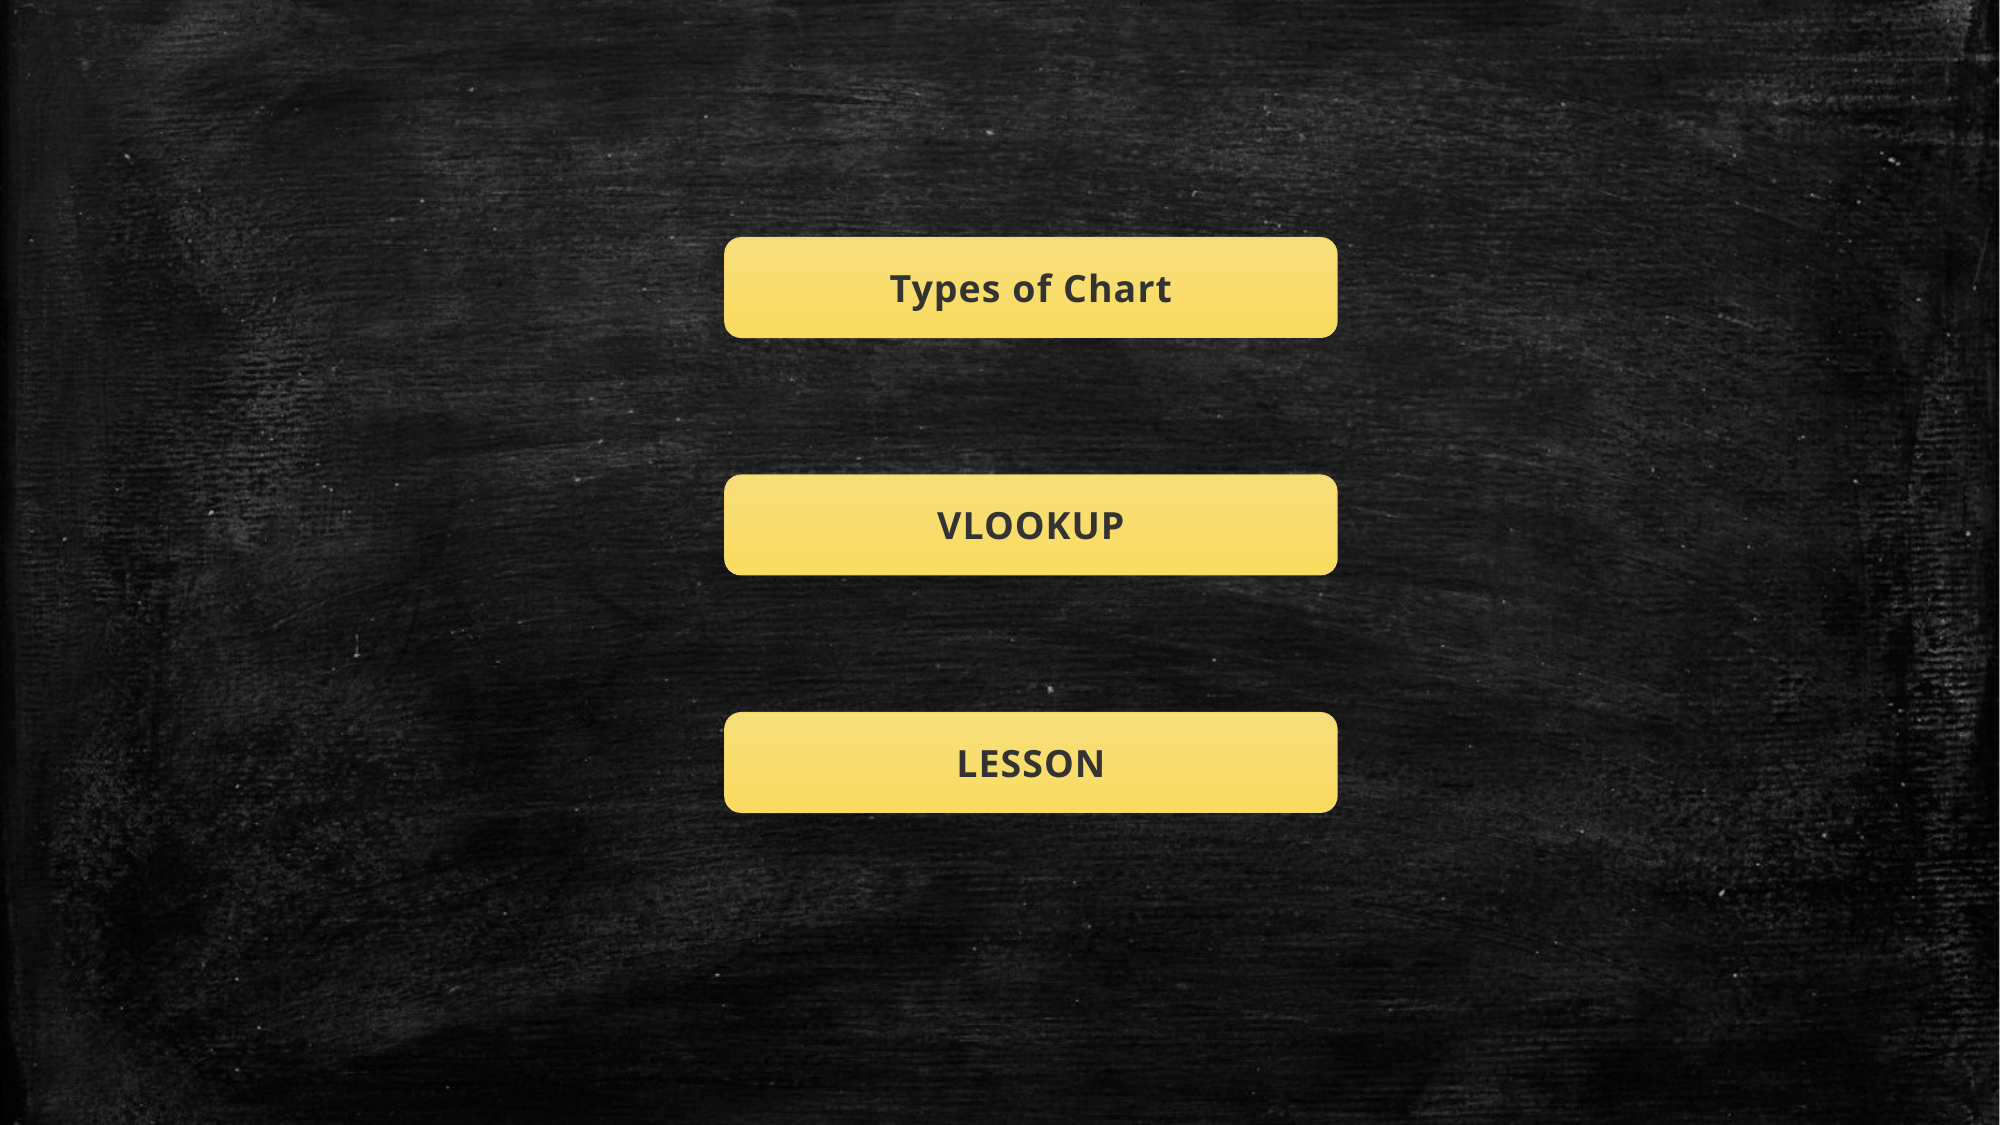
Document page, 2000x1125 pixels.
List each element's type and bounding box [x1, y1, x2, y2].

text_box [724, 237, 1338, 813]
